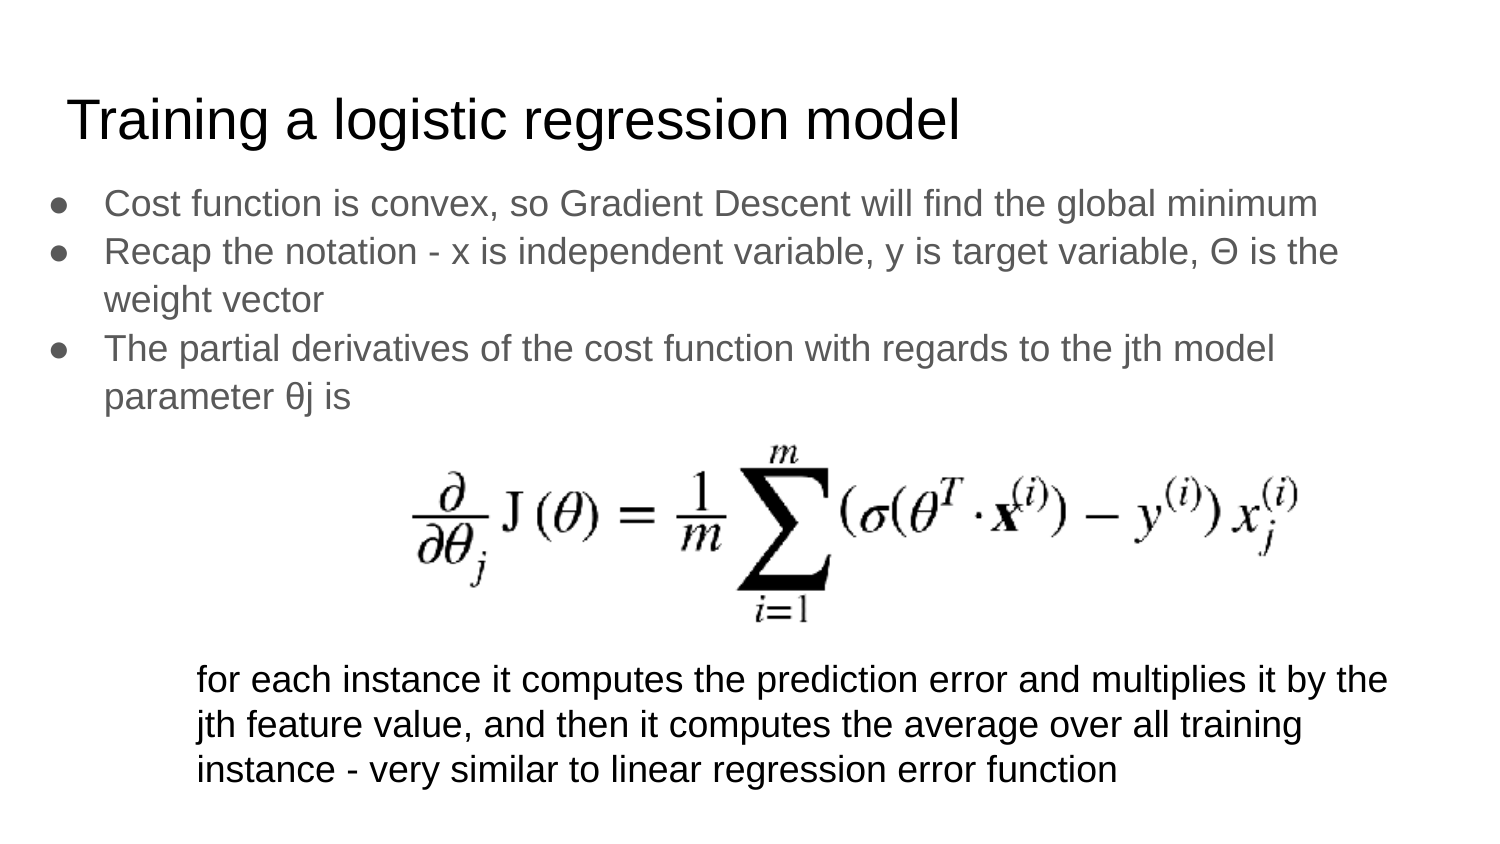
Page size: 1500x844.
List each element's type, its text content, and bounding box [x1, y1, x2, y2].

list Cost function is convex, so Gradient Descent will find the global minimum Recap the notation - x is independent variable, y is target variable, Θ is the weight vector The partial derivatives of the cost function with regards to the jth model parameter θj is [14, 161, 1412, 722]
picture [375, 418, 1353, 638]
title Training a logistic regression model [51, 72, 1449, 167]
text_box for each instance it computes the prediction error and multiplies it by the jth feature value, and then it computes the average over all training instance - very similar to linear regression error function [181, 640, 1419, 806]
